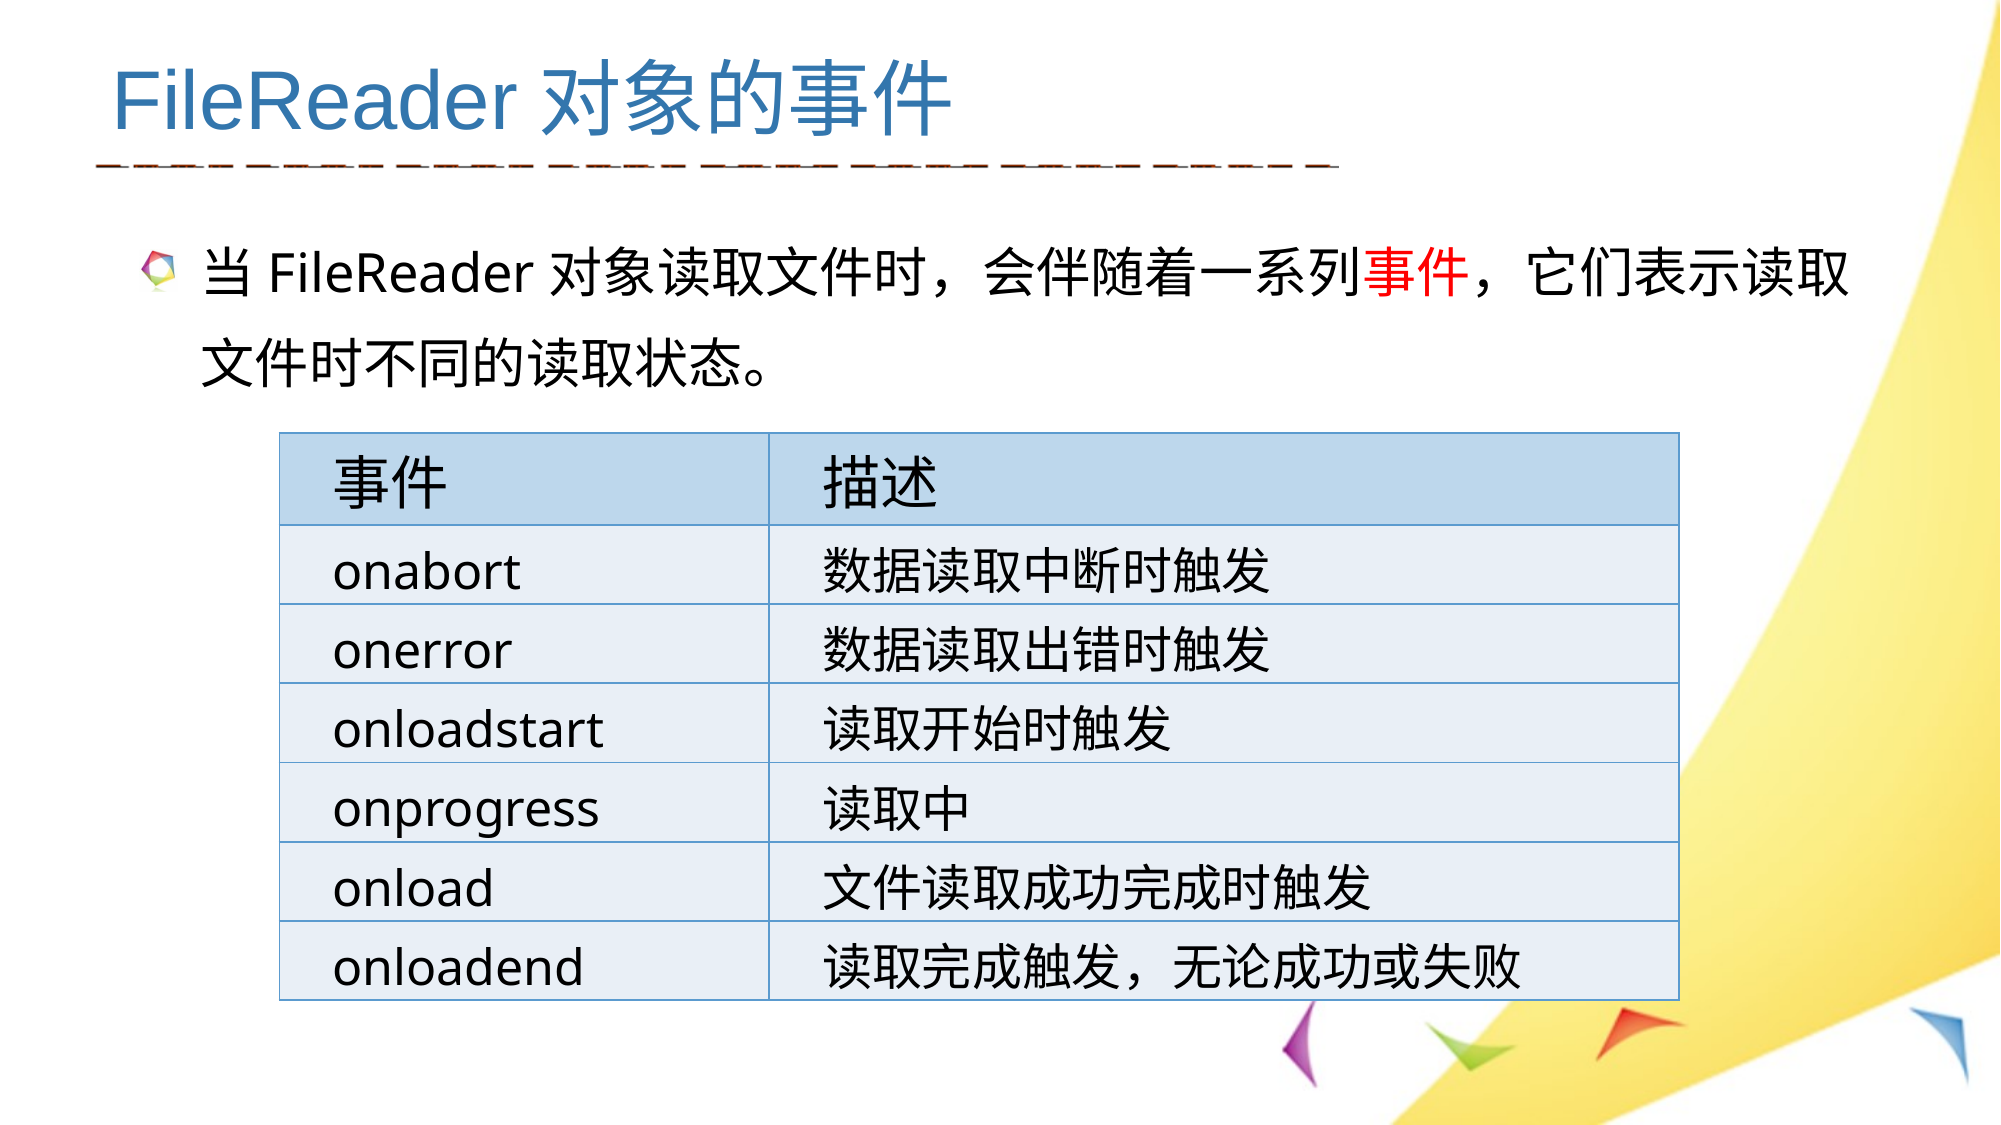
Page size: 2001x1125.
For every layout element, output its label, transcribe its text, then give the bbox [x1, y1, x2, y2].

table_cell onerror [280, 605, 768, 682]
picture [88, 0, 2000, 1125]
table_cell onprogress [280, 763, 768, 841]
picture [139, 249, 178, 292]
table_cell 数据读取中断时触发 [770, 526, 1678, 603]
list FileReader对象的事件 [96, 38, 1441, 141]
list 当FileReader对象读取文件时，会伴随着一系列事件，它们表示读取文件时不同的读取状态。 [124, 204, 1899, 1047]
table_cell 文件读取成功完成时触发 [770, 843, 1678, 920]
table_header 描述 [770, 434, 1678, 524]
table_cell 读取完成触发，无论成功或失败 [770, 922, 1678, 999]
table_cell onload [280, 843, 768, 920]
table_cell onloadstart [280, 684, 768, 762]
table_cell 读取中 [770, 763, 1678, 841]
table_cell 数据读取出错时触发 [770, 605, 1678, 682]
table_cell onabort [280, 526, 768, 603]
table_cell 读取开始时触发 [770, 684, 1678, 762]
table_header 事件 [280, 434, 768, 524]
table_cell onloadend [280, 922, 768, 999]
